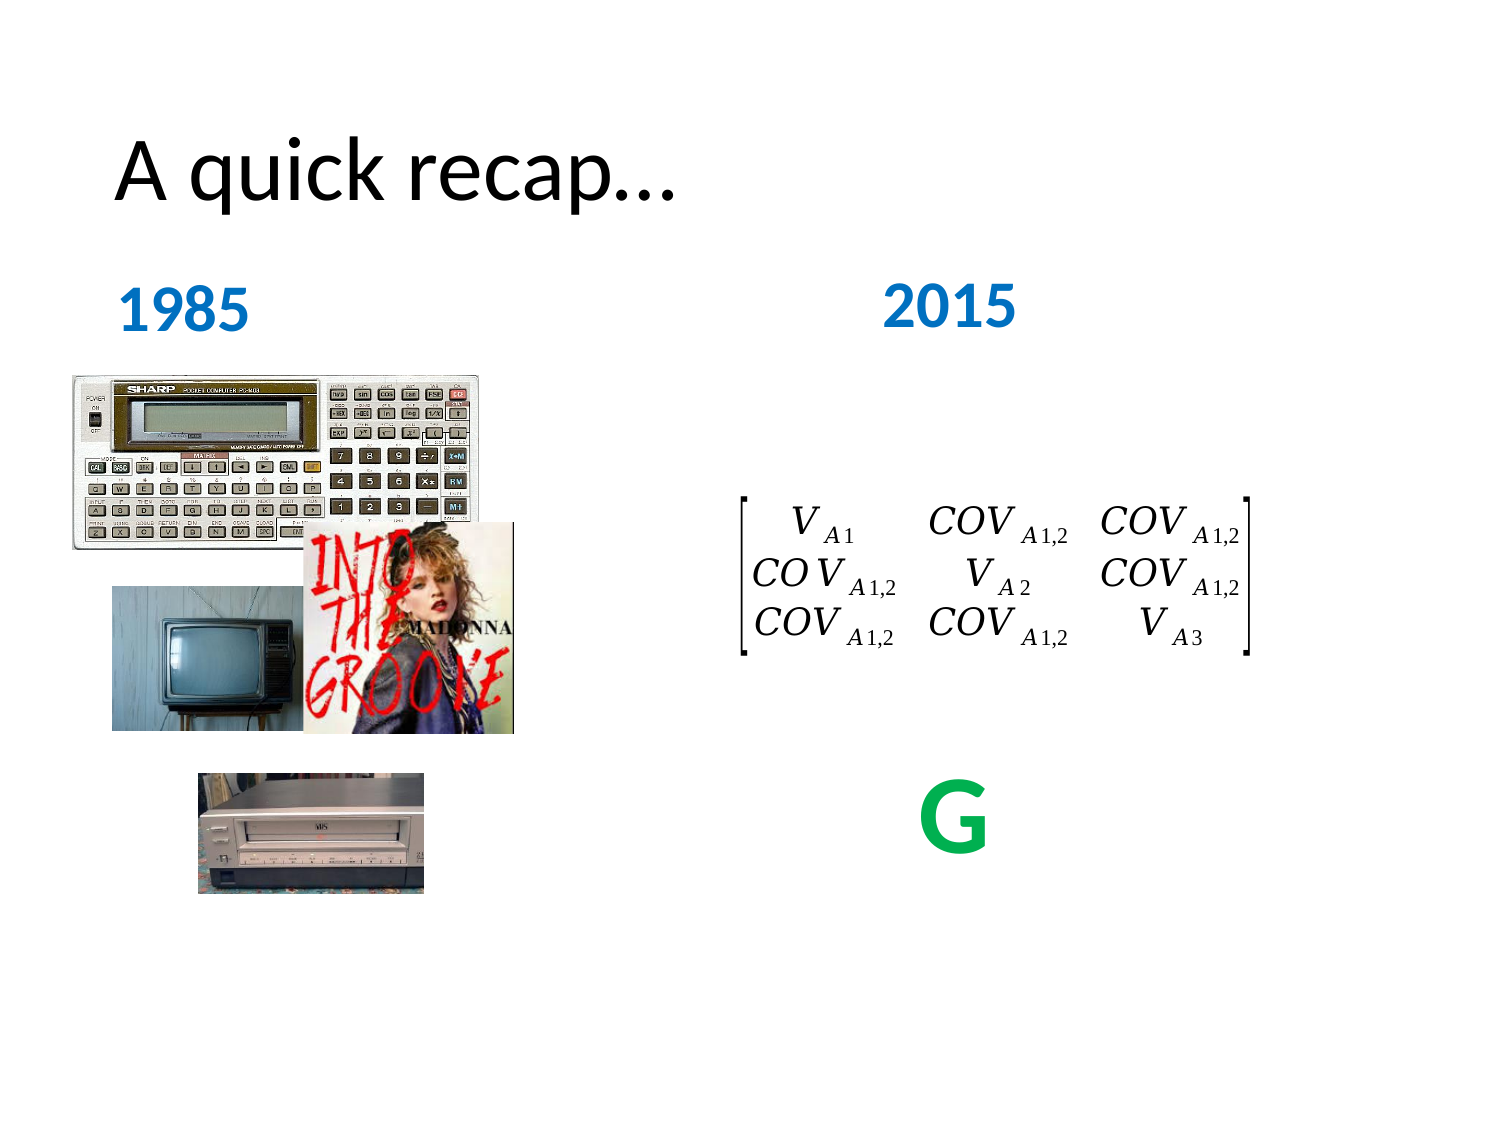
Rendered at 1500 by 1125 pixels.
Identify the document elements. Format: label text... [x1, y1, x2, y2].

text_box 2015 [868, 253, 1216, 349]
picture [71, 374, 515, 734]
text_box A quick recap… [99, 70, 1450, 258]
text_box G [903, 733, 1282, 883]
picture [182, 772, 425, 894]
text_box 1985 [101, 257, 449, 352]
